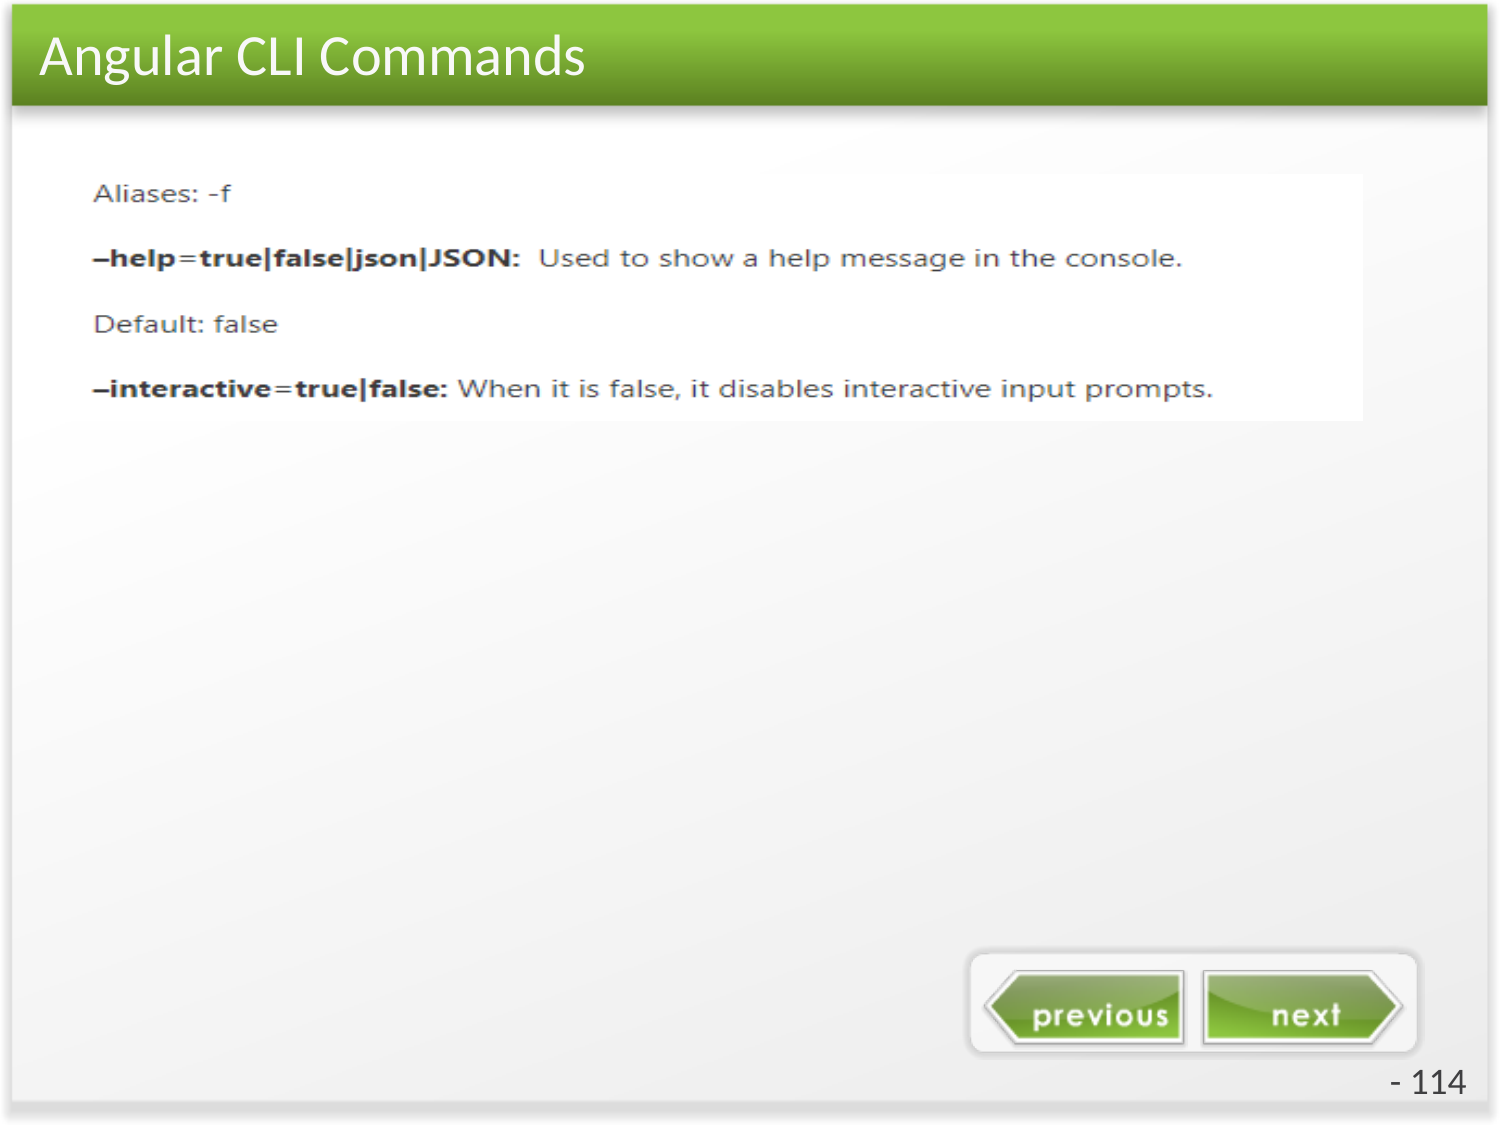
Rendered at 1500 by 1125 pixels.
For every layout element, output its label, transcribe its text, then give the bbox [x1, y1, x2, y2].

list [24, 98, 1425, 913]
title Angular CLI Commands [24, 10, 1475, 99]
picture [0, 0, 1500, 1125]
slide_number - 114 - [1374, 1050, 1488, 1088]
